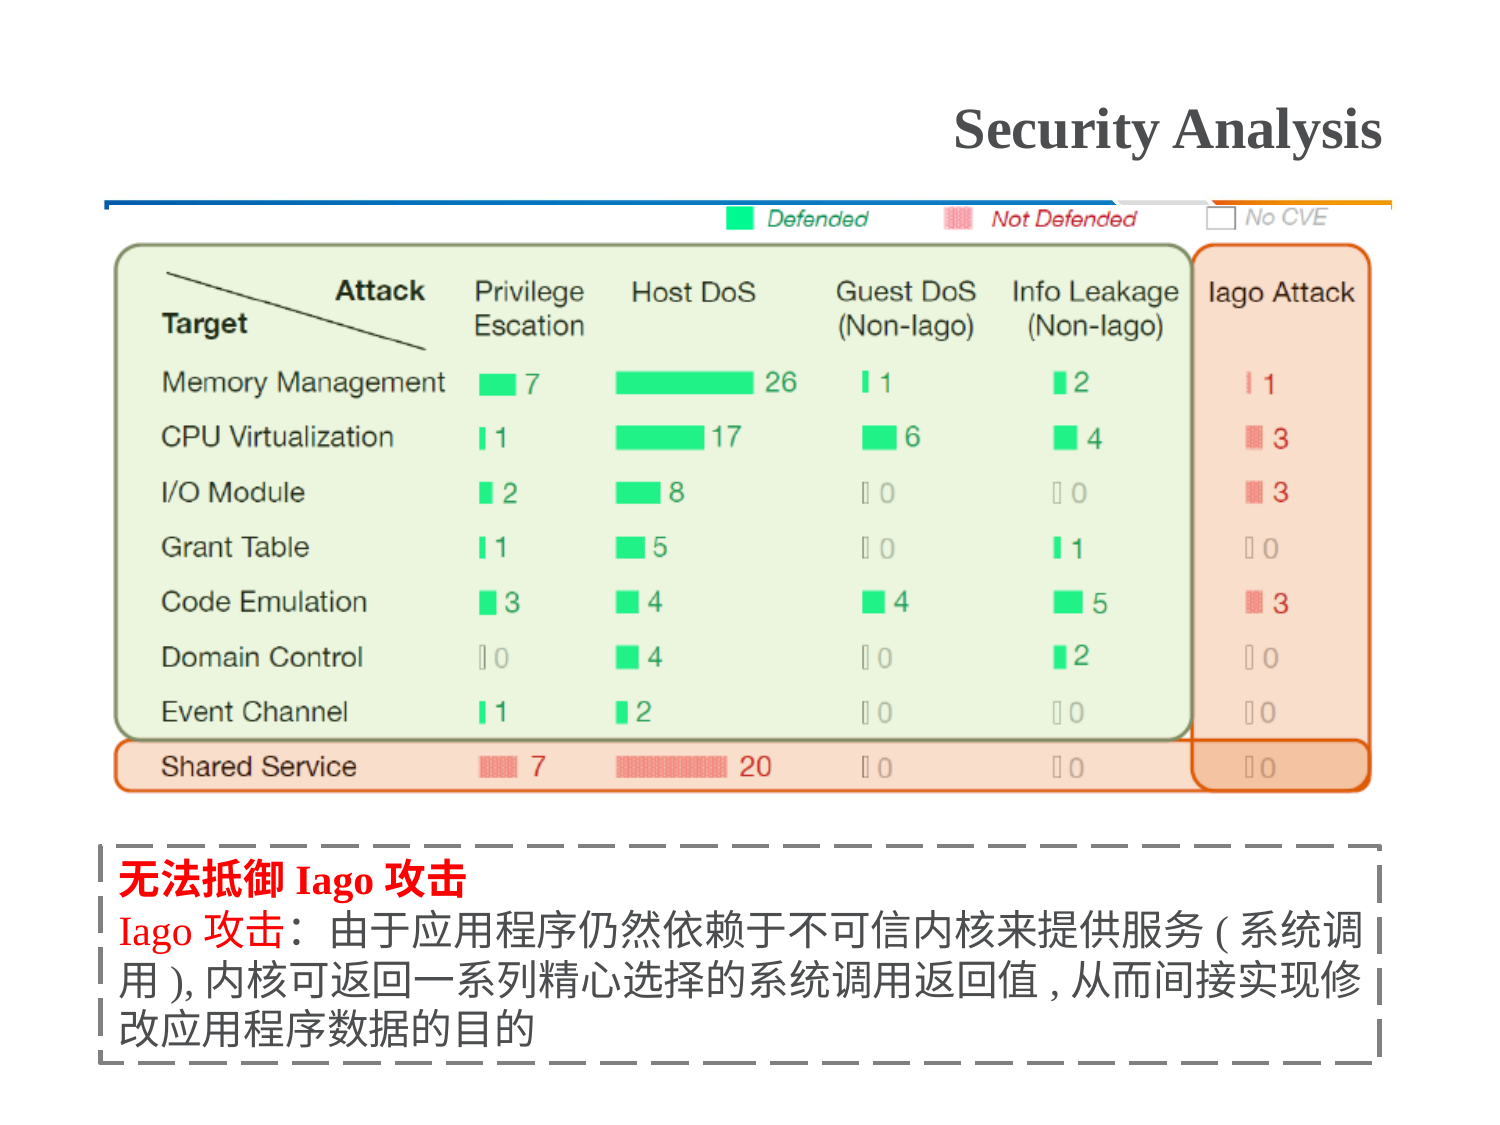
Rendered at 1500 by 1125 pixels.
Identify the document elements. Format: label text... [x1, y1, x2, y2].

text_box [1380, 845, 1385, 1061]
title Security Analysis [608, 54, 1399, 170]
text_box [100, 845, 1380, 1063]
picture [0, 0, 1500, 1125]
